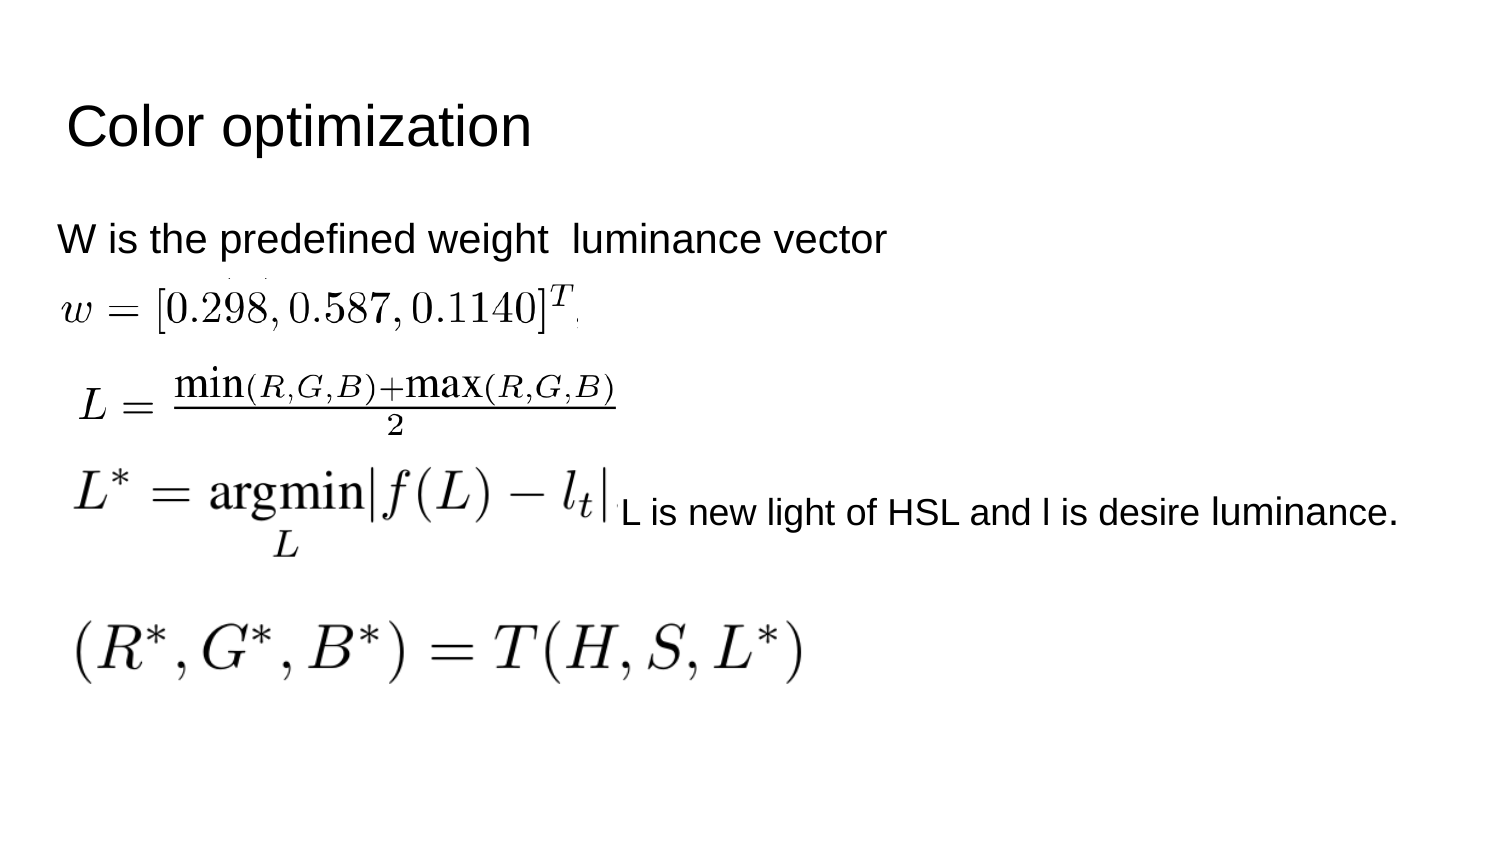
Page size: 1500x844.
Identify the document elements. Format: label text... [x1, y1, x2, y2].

picture [32, 363, 625, 578]
title Color optimization [51, 72, 1449, 167]
picture [60, 606, 806, 691]
picture [46, 278, 578, 335]
list W is the predefined weight luminance vector L is new light of HSL and l is desire luminance. [42, 189, 1440, 839]
